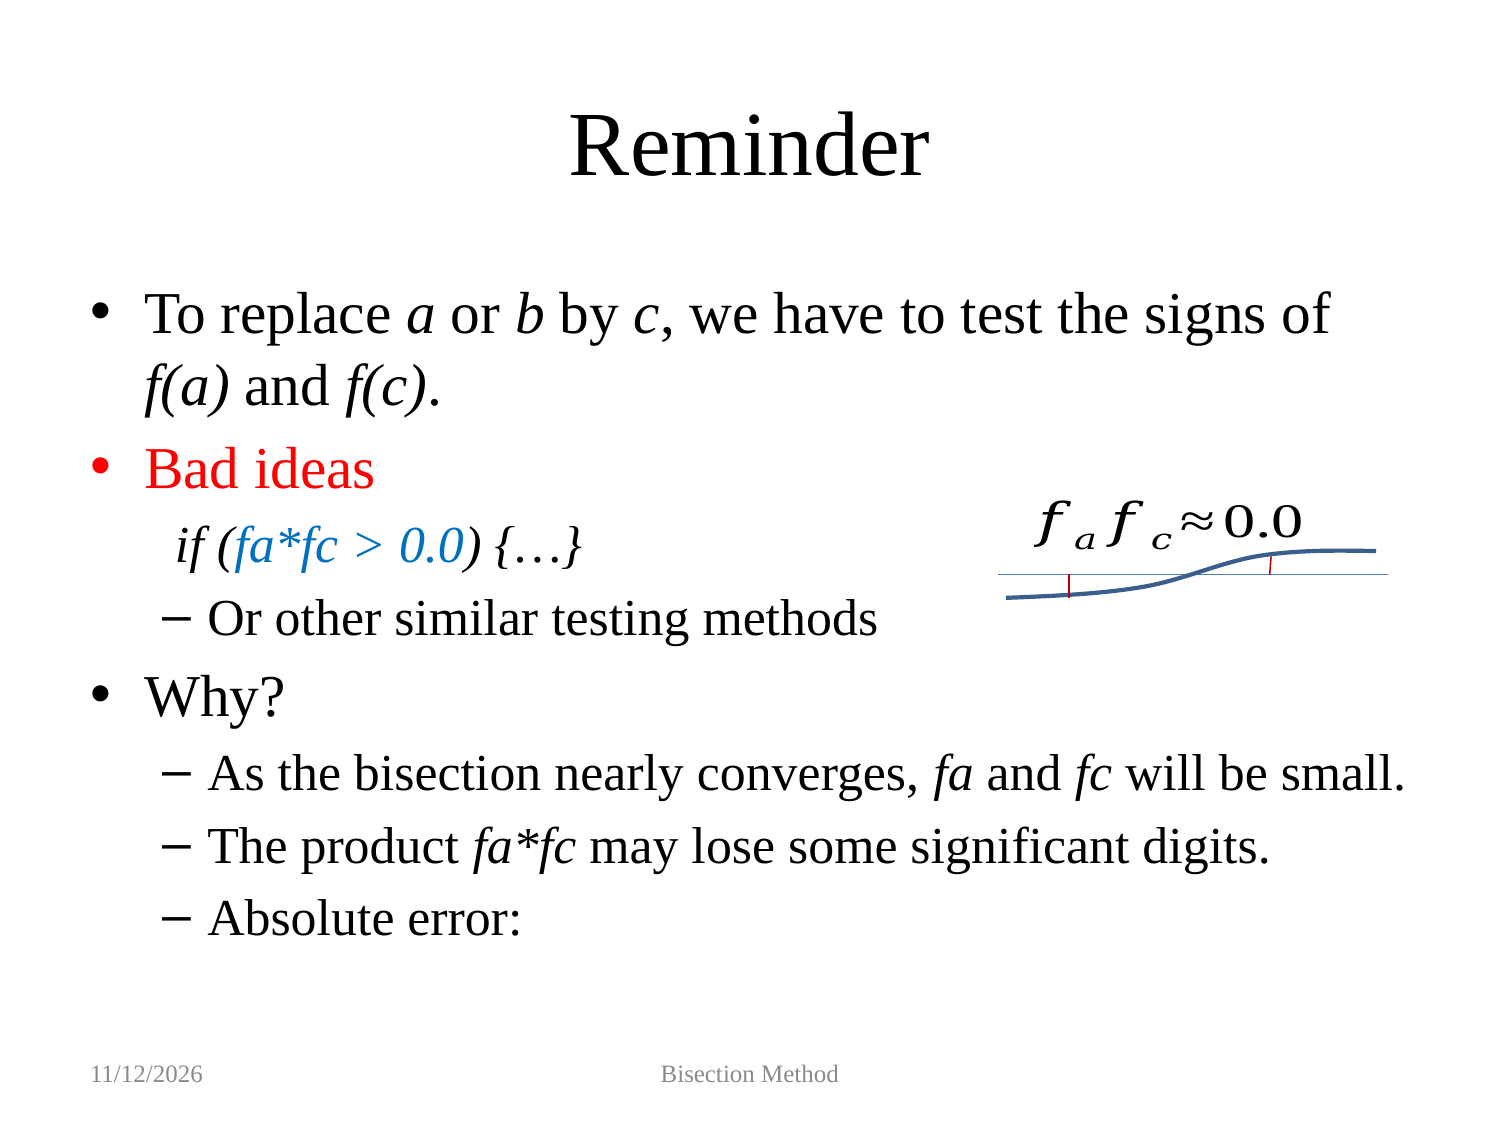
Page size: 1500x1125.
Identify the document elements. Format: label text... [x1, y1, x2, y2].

text_box [1188, 548, 1377, 573]
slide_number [75, 1042, 425, 1103]
text_box [1005, 590, 1064, 600]
title Reminder [75, 45, 1425, 233]
footer Bisection Method [512, 1042, 988, 1103]
text_box [1073, 582, 1174, 597]
